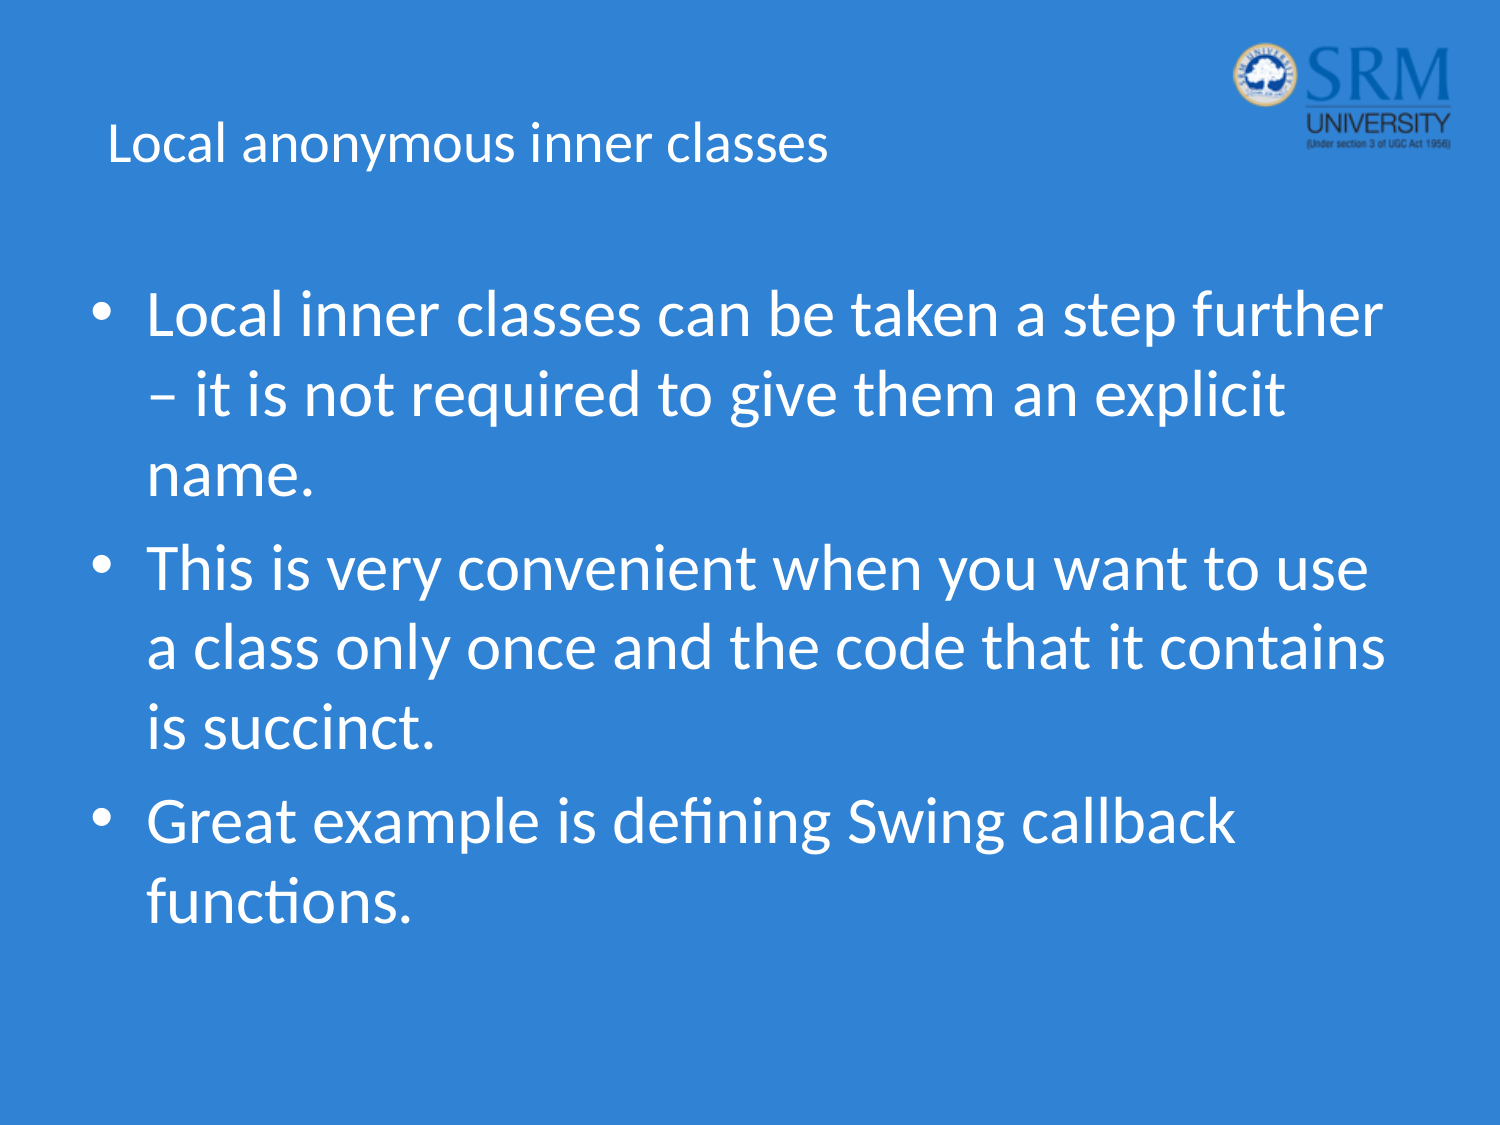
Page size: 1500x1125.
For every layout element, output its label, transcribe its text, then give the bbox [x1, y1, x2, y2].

picture [1224, 37, 1460, 157]
title Local anonymous inner classes [75, 45, 863, 233]
list Local inner classes can be taken a step further – it is not required to give them an explicit name. This is very convenient when you want to use a class only once and the code that it contains is succinct. Great example is defining Swing callback functions. [75, 262, 1425, 1005]
